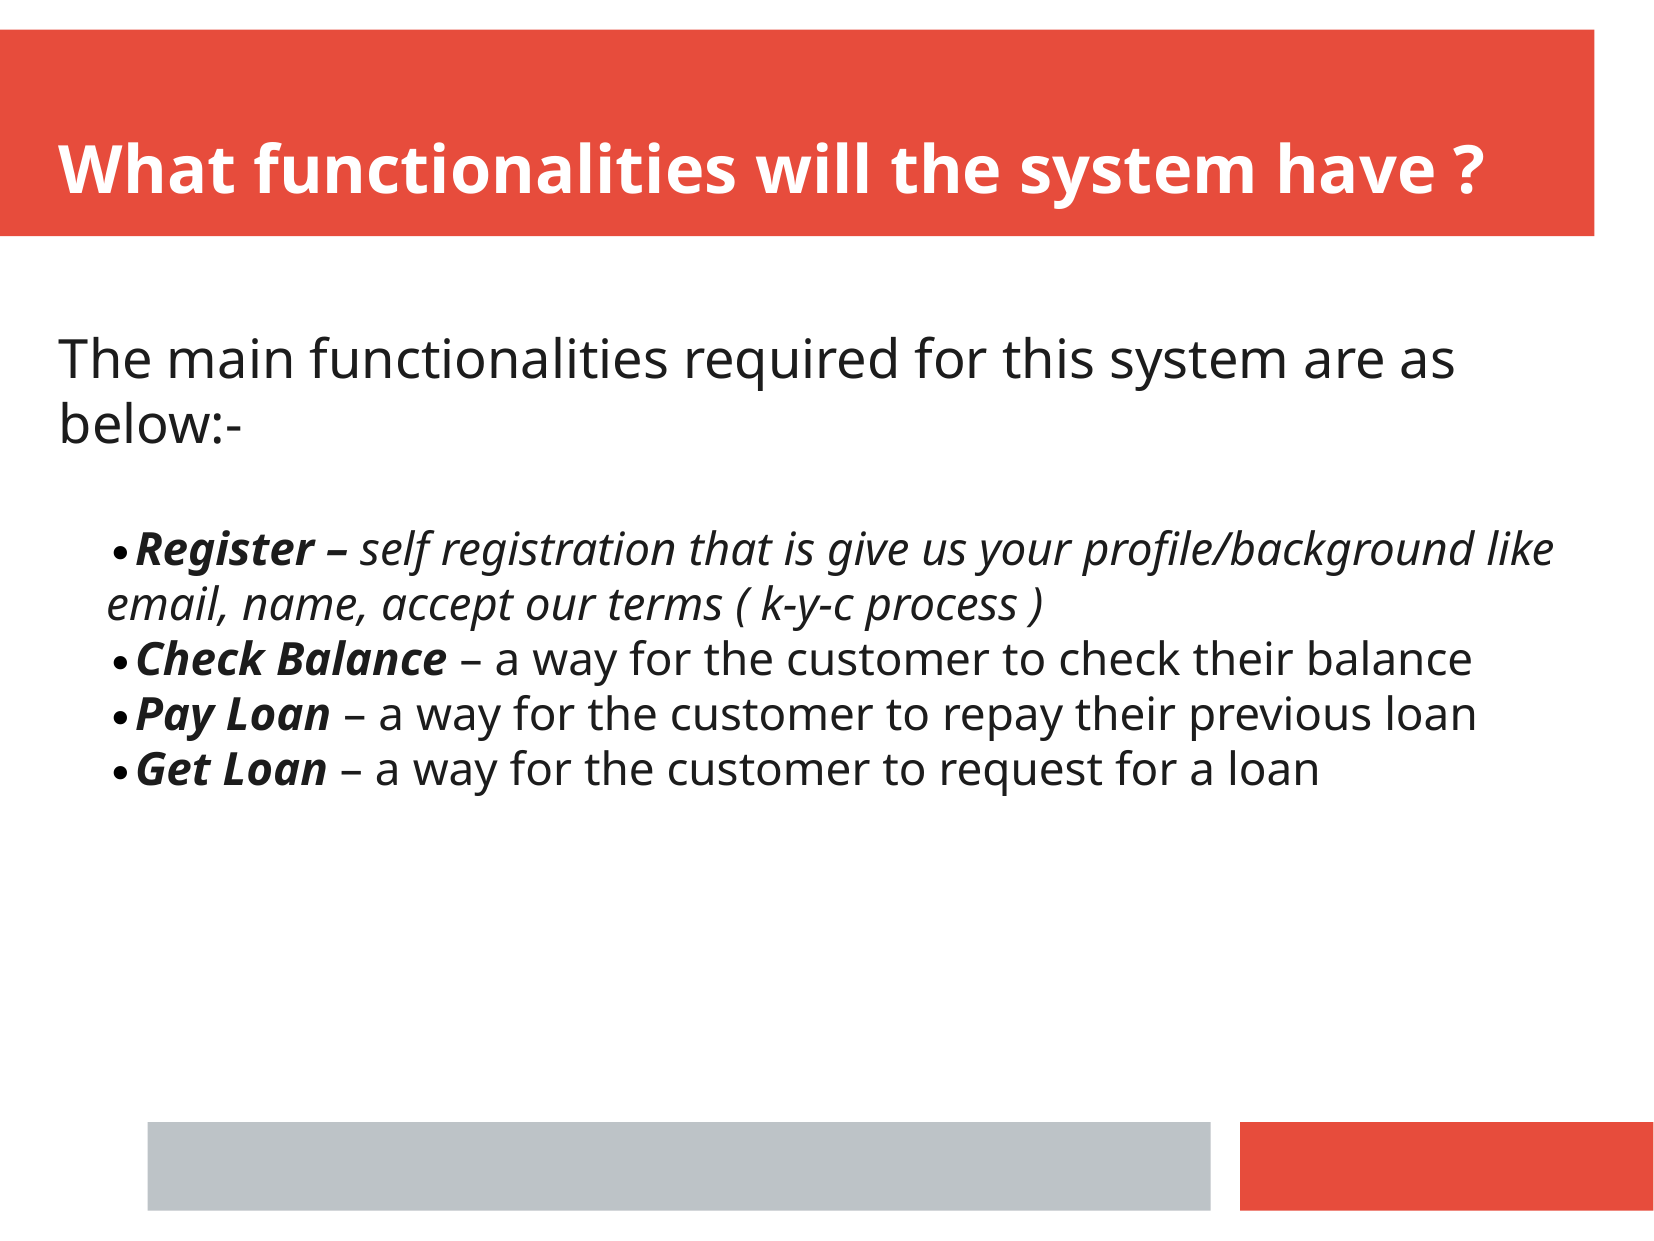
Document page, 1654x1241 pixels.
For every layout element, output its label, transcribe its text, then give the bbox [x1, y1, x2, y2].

text_box The main functionalities required for this system are as below:- Register – self registration that is give us your profile/background like email, name, accept our terms ( k-y-c process ) Check Balance – a way for the customer to check their balance Pay Loan – a way for the customer to repay their previous loan Get Loan – a way for the customer to request for a loan [59, 324, 1565, 1093]
text_box What functionalities will the system have ? [59, 59, 1595, 207]
